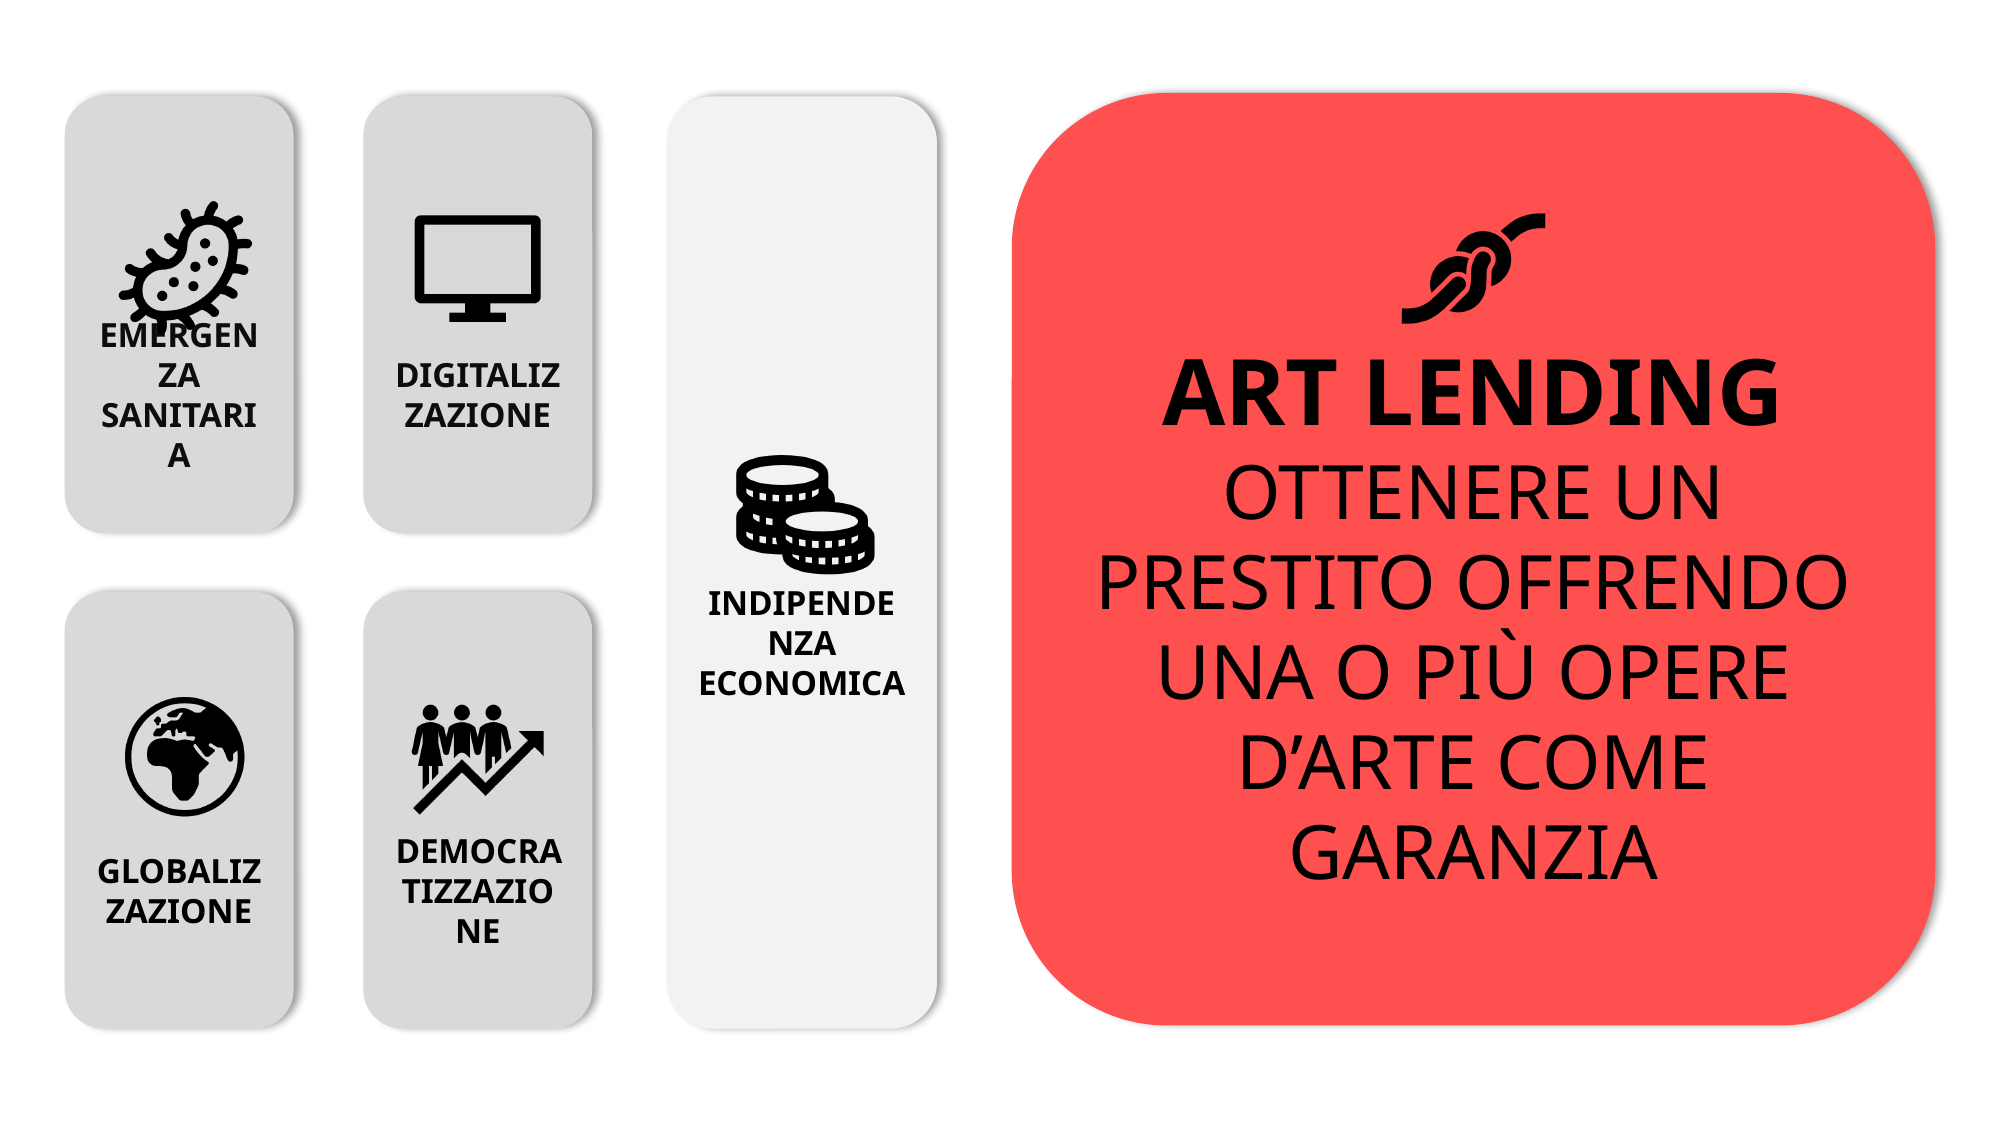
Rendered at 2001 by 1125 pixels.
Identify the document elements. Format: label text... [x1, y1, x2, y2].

picture [722, 435, 882, 594]
text_box EMERGENZA SANITARIA [64, 96, 294, 534]
picture [402, 193, 554, 345]
text_box DEMOCRATIZZAZIONE [363, 591, 593, 1029]
picture [402, 680, 554, 832]
picture [108, 193, 260, 345]
text_box GLOBALIZZAZIONE [64, 591, 294, 1029]
text_box INDIPENDENZA ECONOMICA [666, 96, 937, 1029]
text_box ART LENDING OTTENERE UN PRESTITO OFFRENDO UNA O PIÙ OPERE D’ARTE COME GARANZIA [1011, 92, 1936, 1026]
text_box DIGITALIZZAZIONE [363, 96, 593, 534]
picture [1397, 193, 1549, 345]
picture [108, 680, 260, 832]
